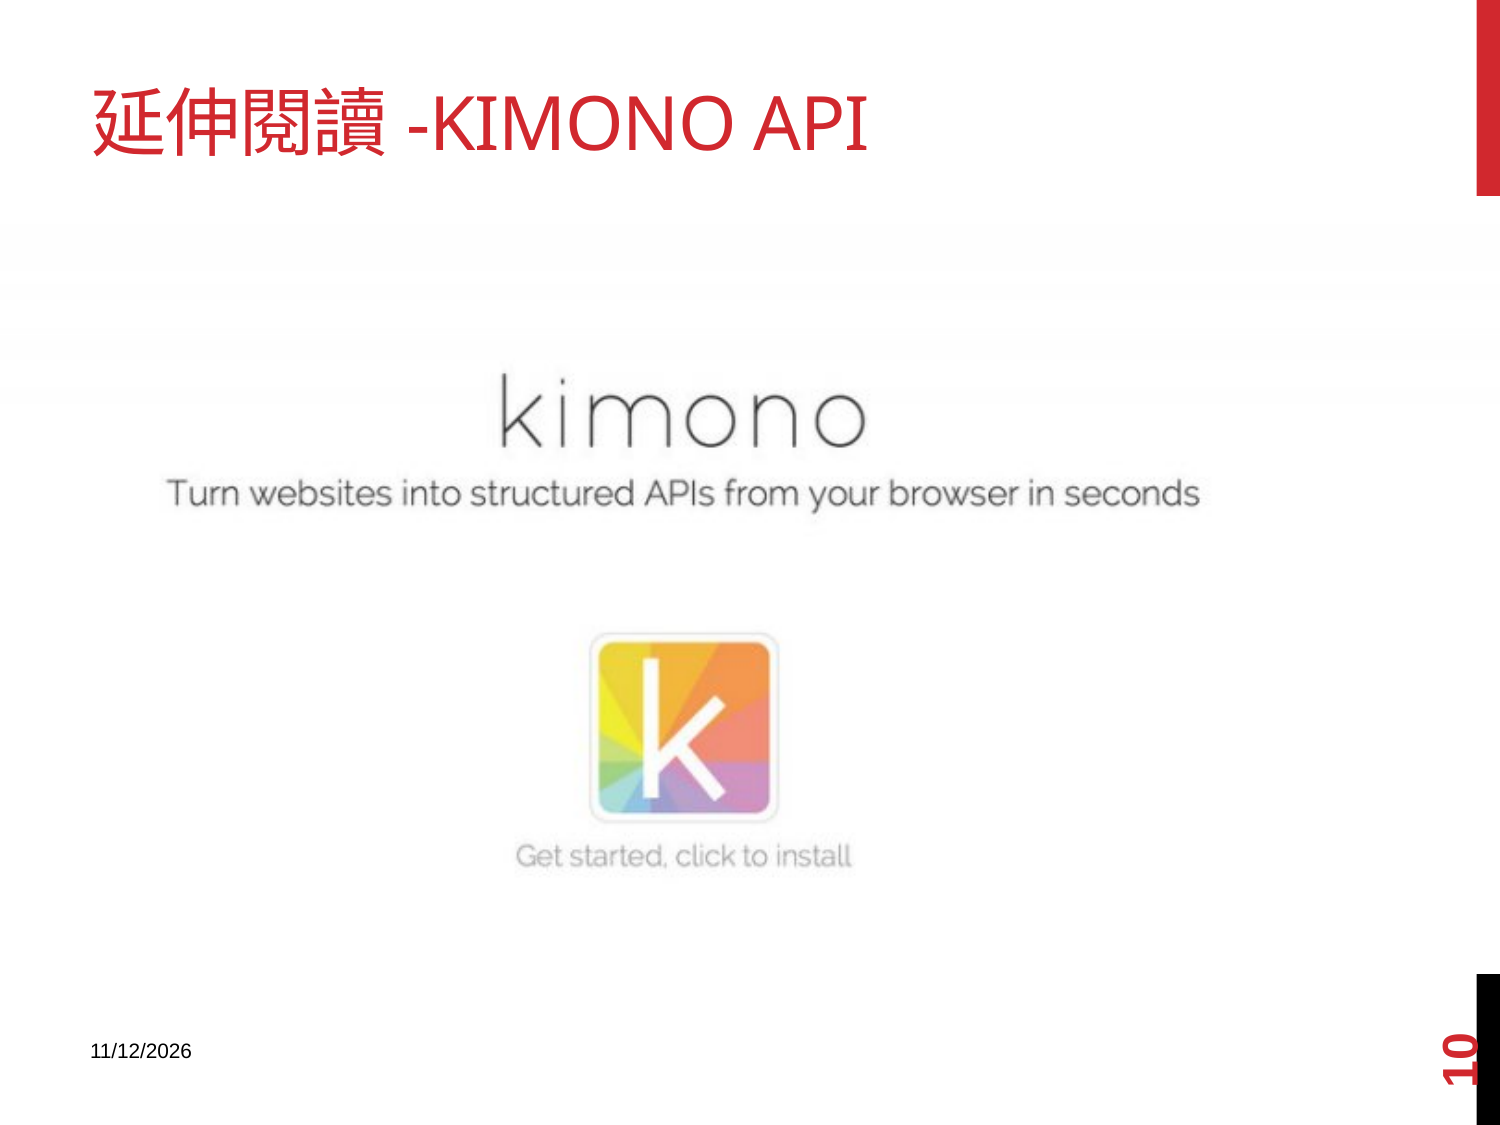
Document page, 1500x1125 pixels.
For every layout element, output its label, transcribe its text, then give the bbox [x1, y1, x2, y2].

title 延伸閱讀-Kimono API [76, 0, 1027, 174]
slide_number 10 [1427, 981, 1488, 1104]
picture [0, 195, 1500, 974]
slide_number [75, 1012, 638, 1063]
